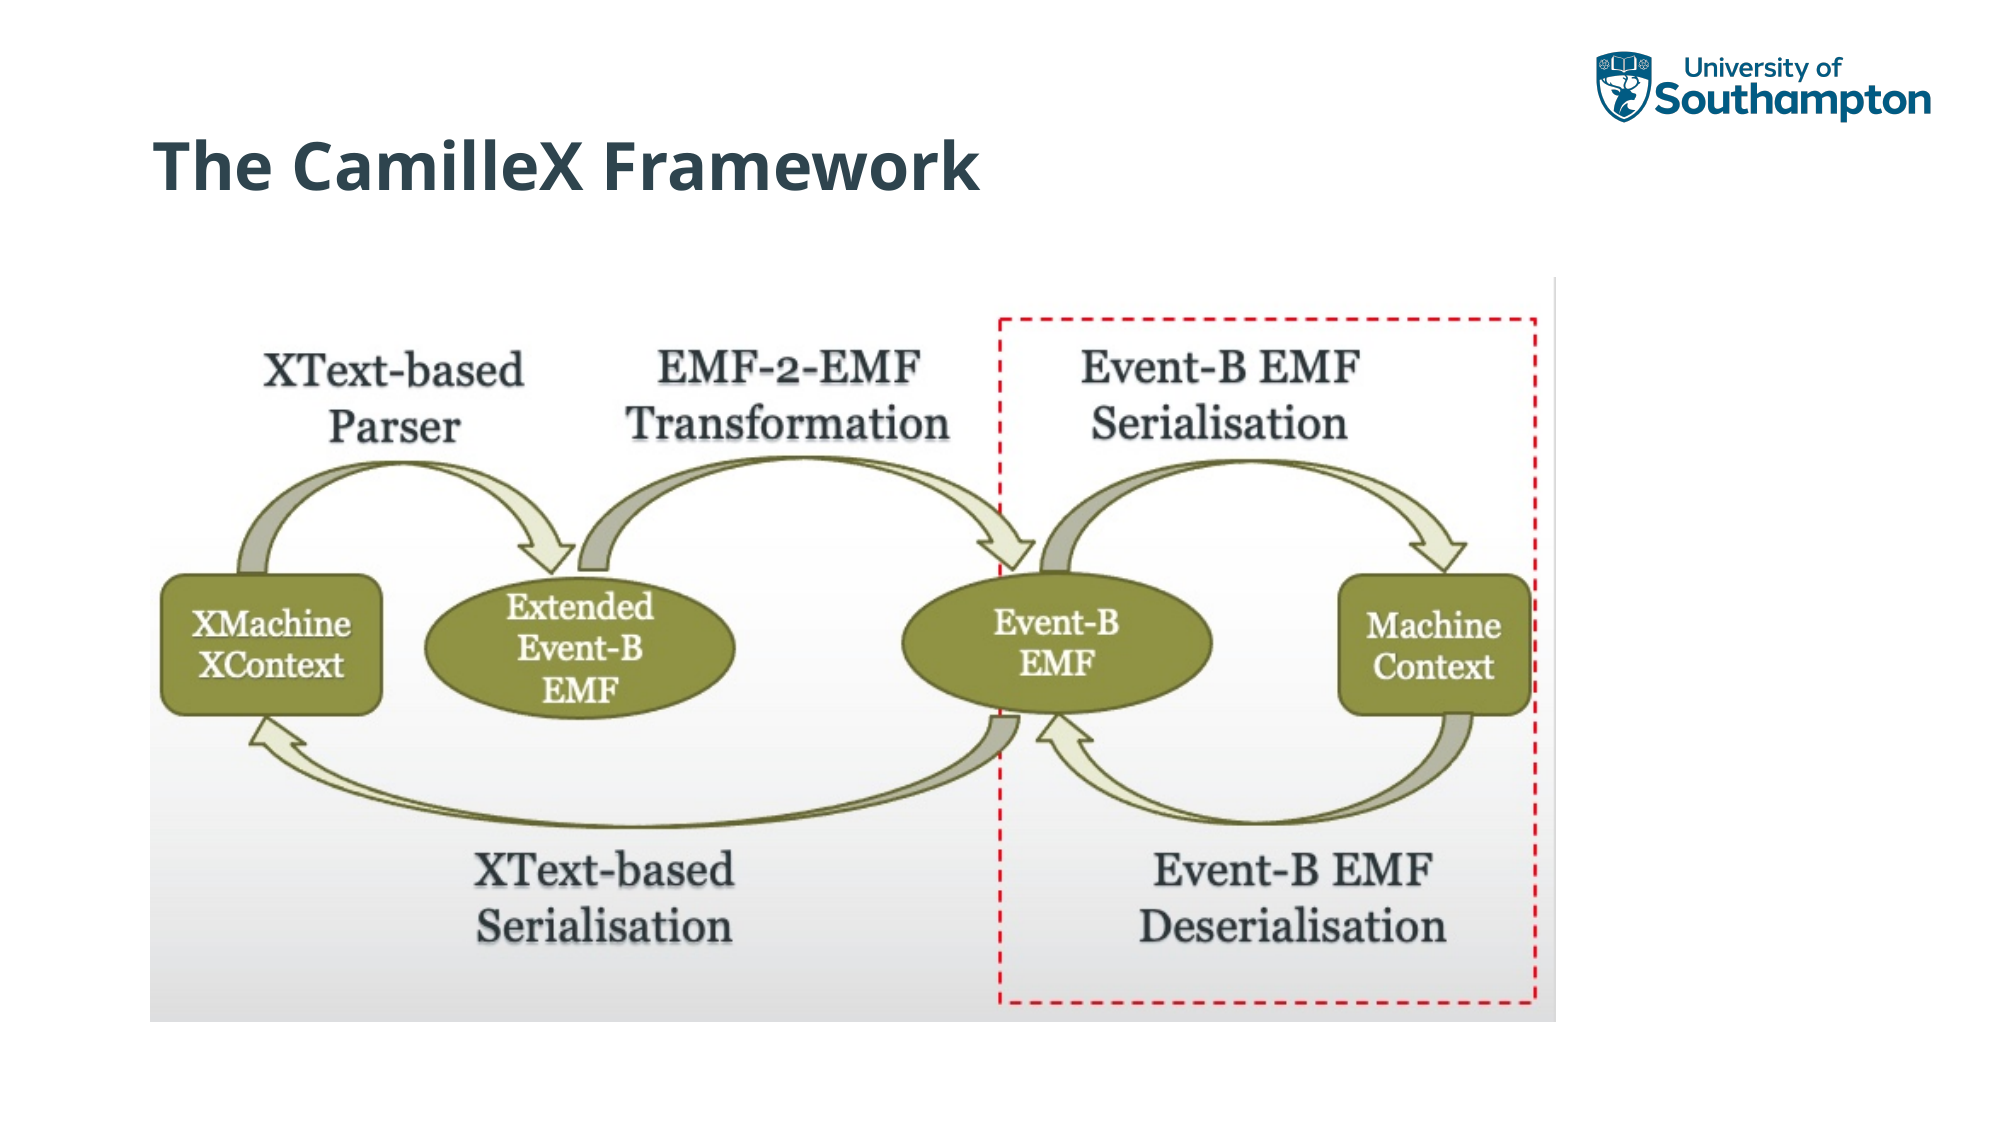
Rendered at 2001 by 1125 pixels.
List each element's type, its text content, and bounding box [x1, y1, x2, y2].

title The CamilleX Framework [137, 59, 1863, 278]
picture [150, 277, 1556, 1022]
picture [1527, 0, 2000, 220]
